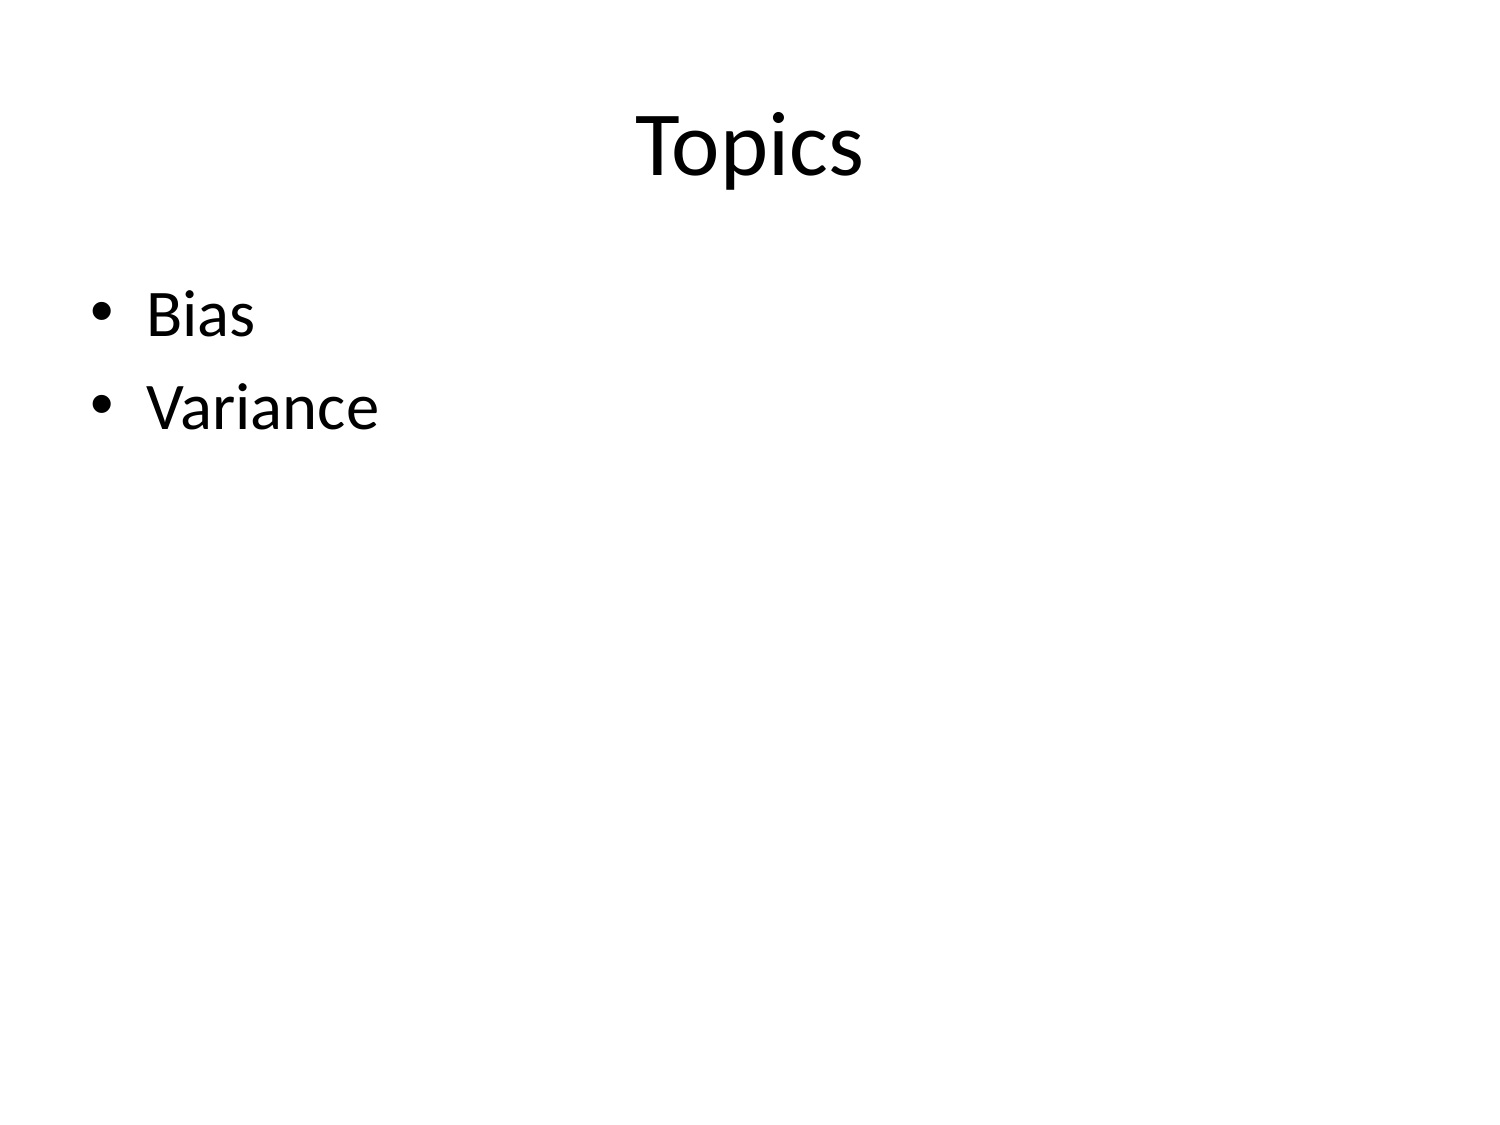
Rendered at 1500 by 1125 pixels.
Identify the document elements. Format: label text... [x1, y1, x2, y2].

list Bias Variance [75, 262, 1425, 1005]
title Topics [75, 45, 1425, 233]
